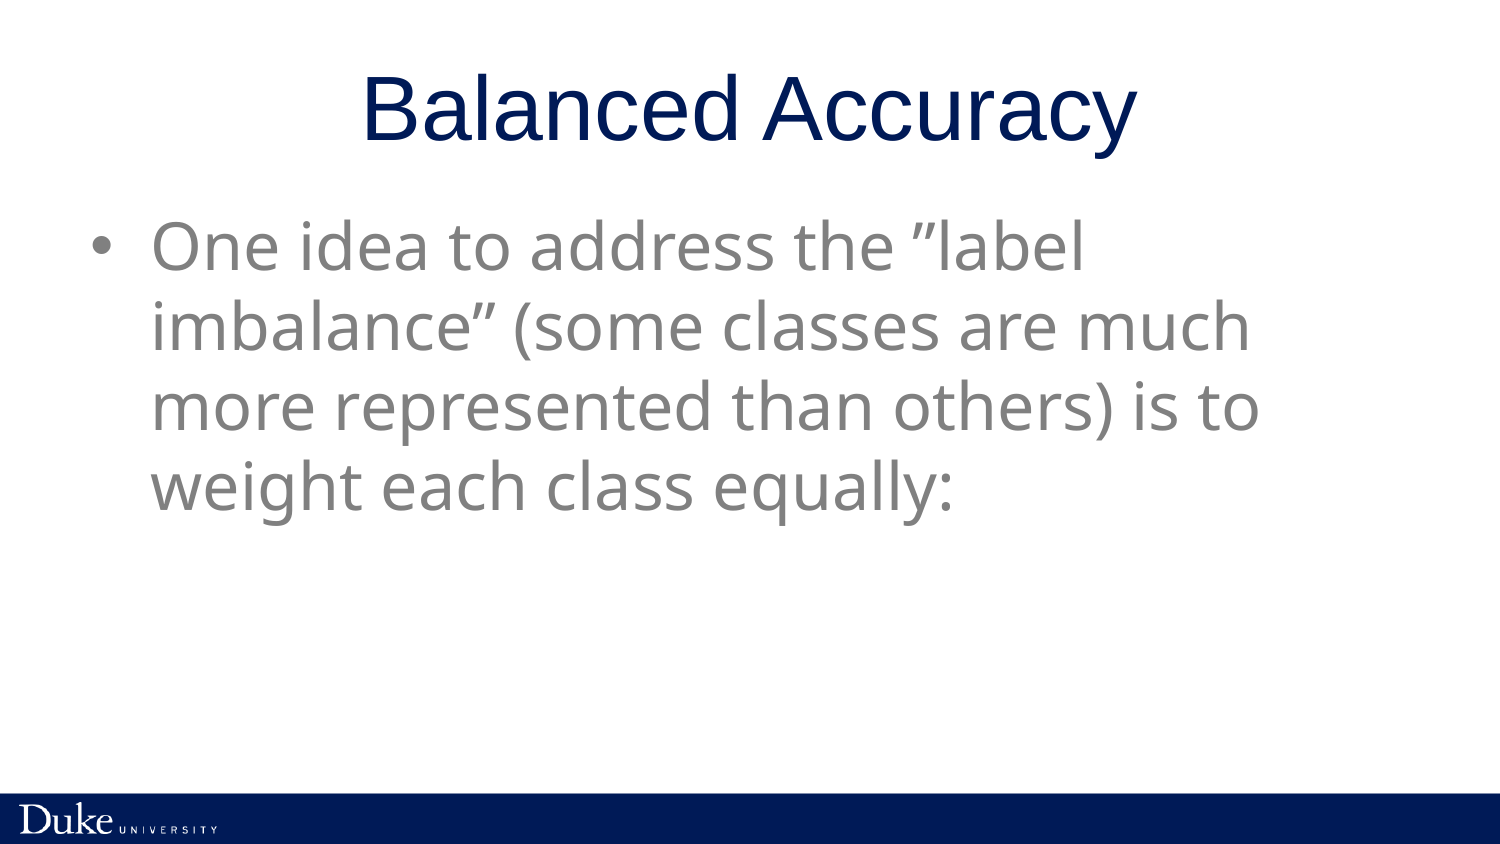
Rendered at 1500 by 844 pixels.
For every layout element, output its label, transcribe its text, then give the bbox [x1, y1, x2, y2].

title Balanced Accuracy [75, 33, 1425, 175]
picture [0, 0, 1500, 844]
